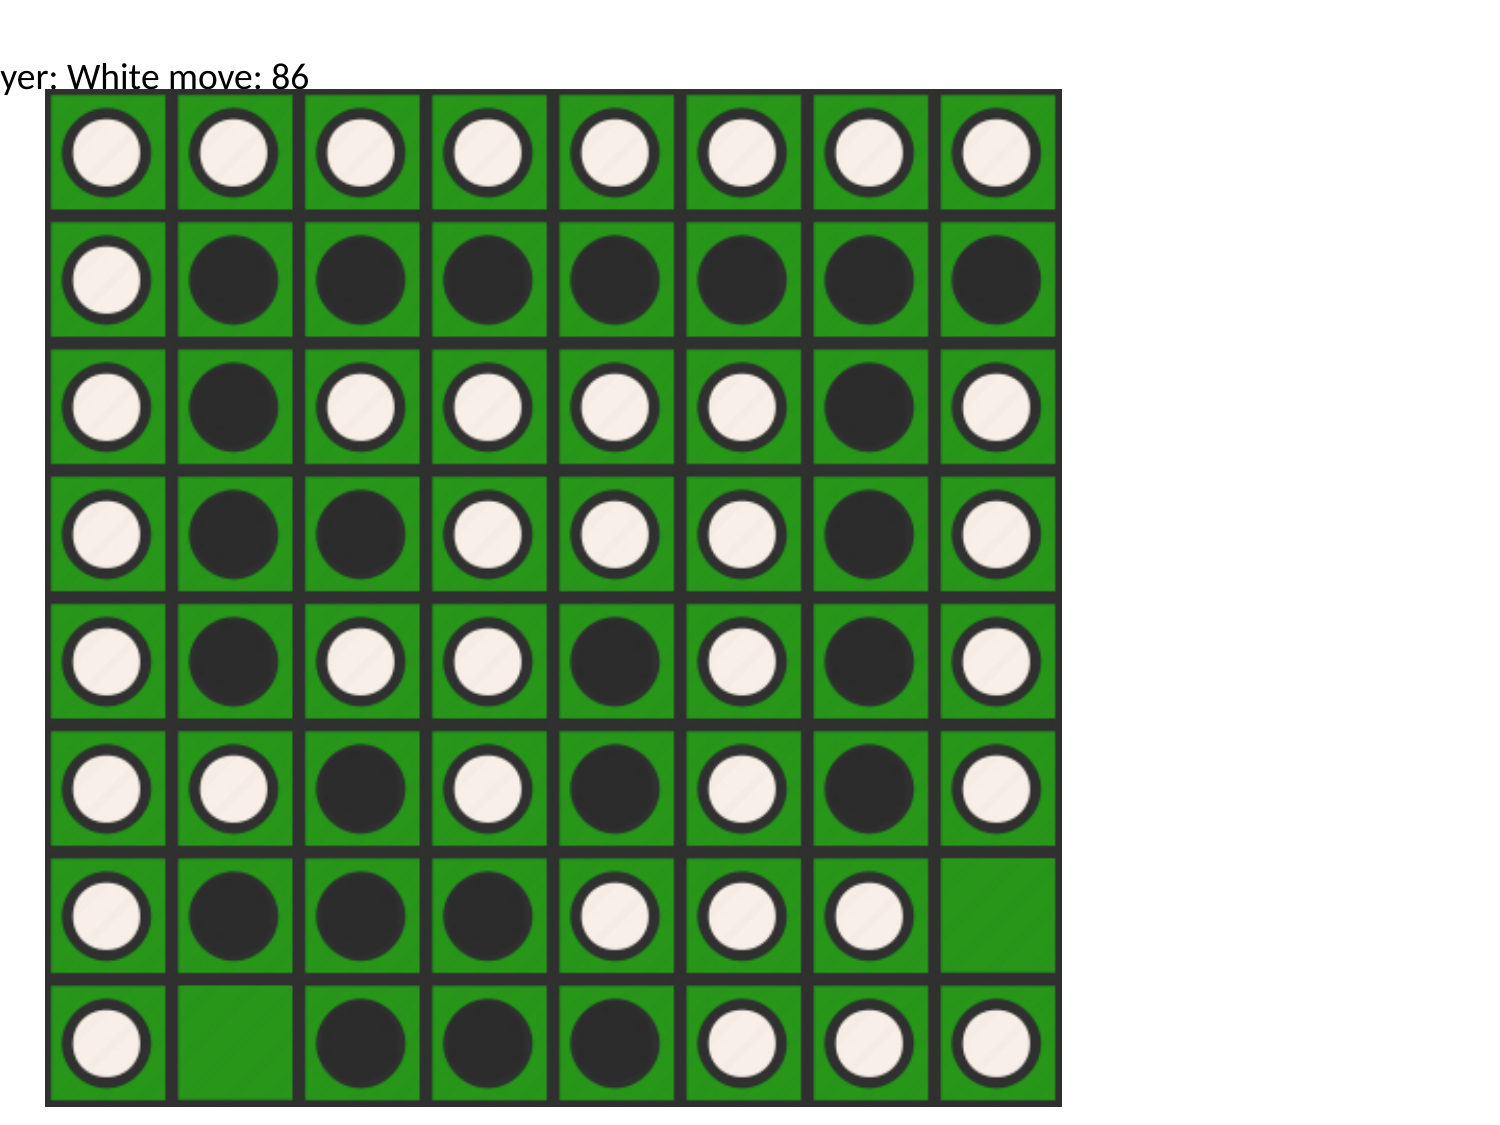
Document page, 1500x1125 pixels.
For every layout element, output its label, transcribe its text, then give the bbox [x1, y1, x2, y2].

text_box turn: 58 player: White move: 86 [0, 44, 325, 105]
picture [44, 89, 1062, 1107]
